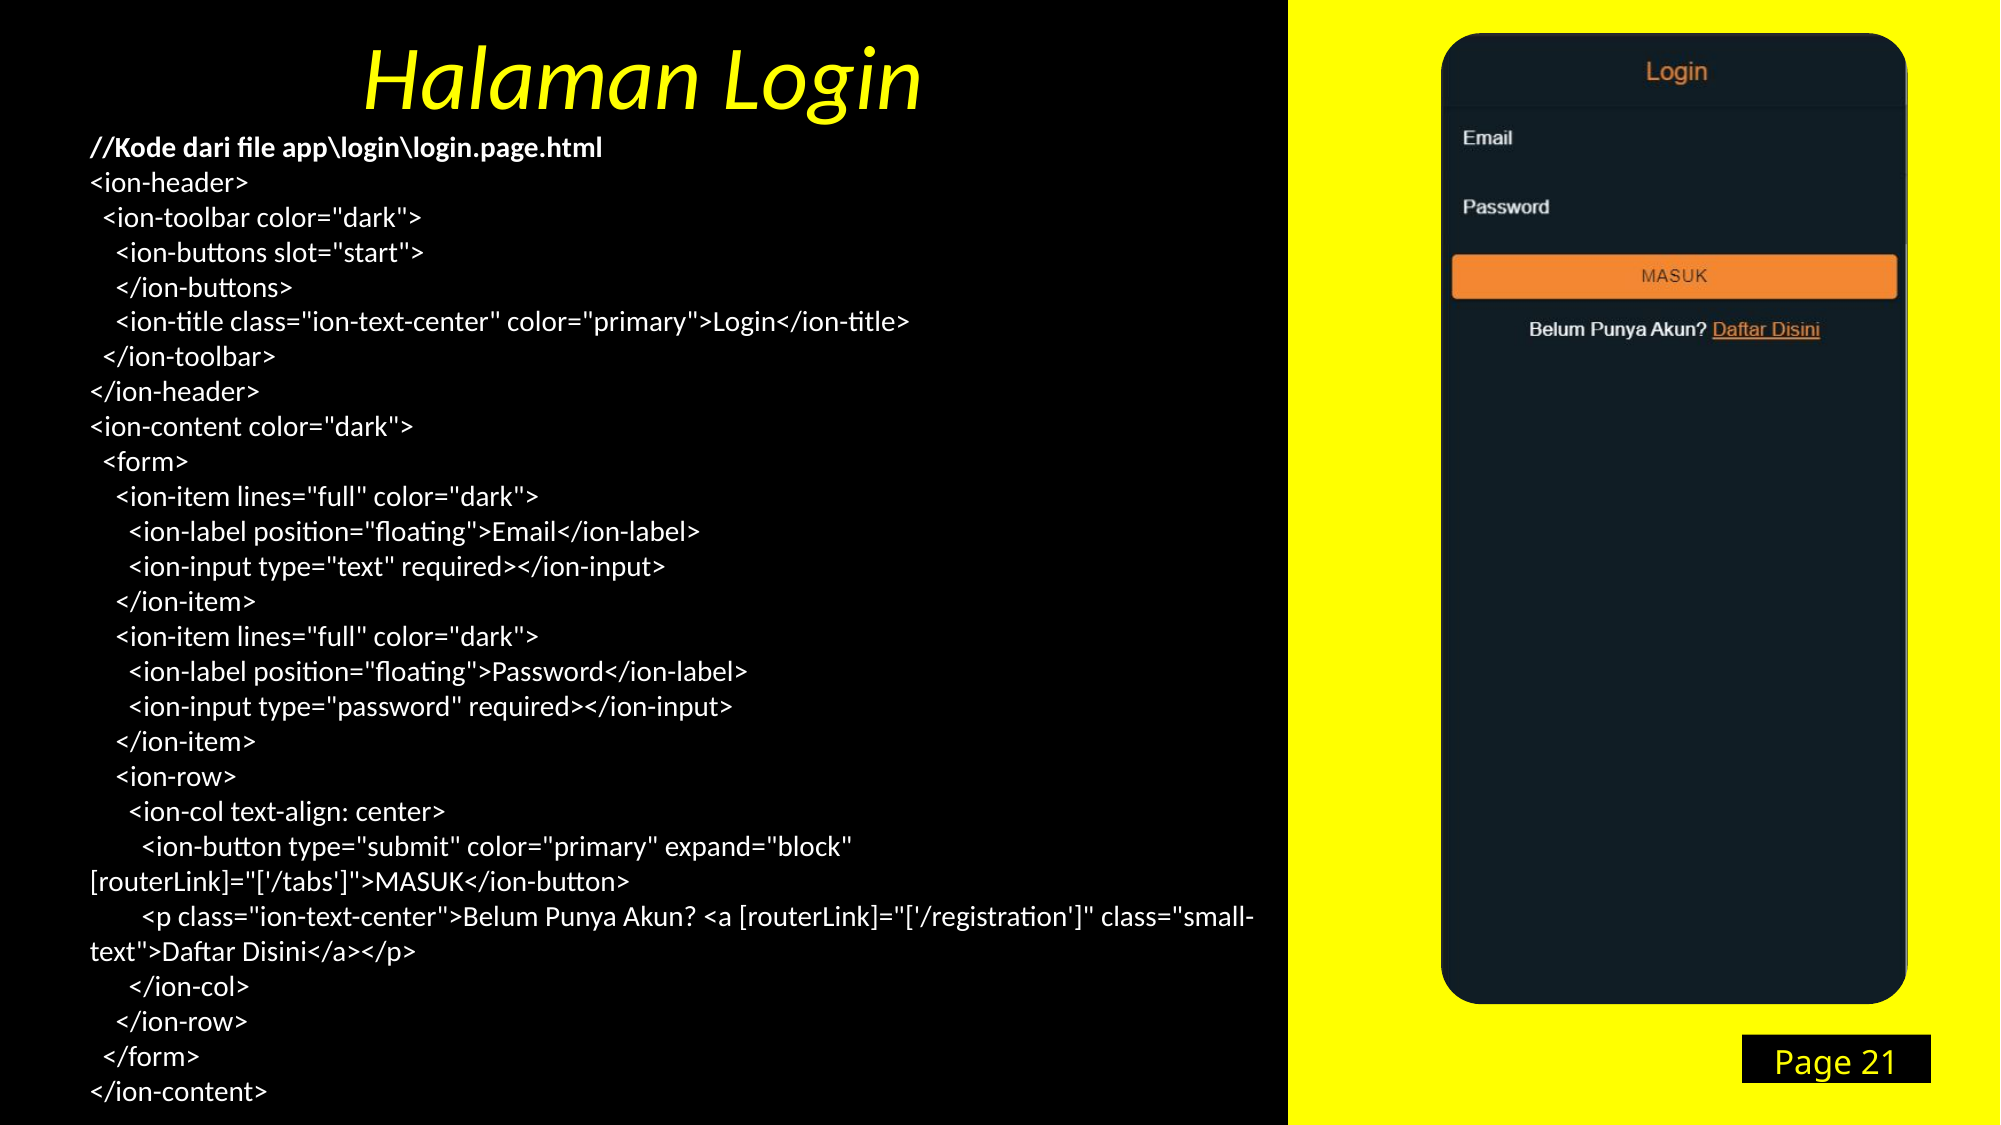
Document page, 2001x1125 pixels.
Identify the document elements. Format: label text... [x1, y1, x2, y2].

text_box Halaman Login //Kode dari file app\login\login.page.html <ion-header> <ion-toolbar color="dark"> <ion-buttons slot="start"> </ion-buttons> <ion-title class="ion-text-center" color="primary">Login</ion-title> </ion-toolbar> </ion-header> <ion-content color="dark"> <form> <ion-item lines="full" color="dark"> <ion-label position="floating">Email</ion-label> <ion-input type="text" required></ion-input> </ion-item> <ion-item lines="full" color="dark"> <ion-label position="floating">Password</ion-label> <ion-input type="password" required></ion-input> </ion-item> <ion-row> <ion-col text-align: center> <ion-button type="submit" color="primary" expand="block" [routerLink]="['/tabs']">MASUK</ion-button> <p class="ion-text-center">Belum Punya Akun? <a [routerLink]="['/registration']" class="small-text">Daftar Disini</a></p> </ion-col> </ion-row> </form> </ion-content> [0, 0, 1288, 1125]
picture [1440, 33, 1908, 1005]
text_box Page 21 [1742, 1034, 1931, 1083]
